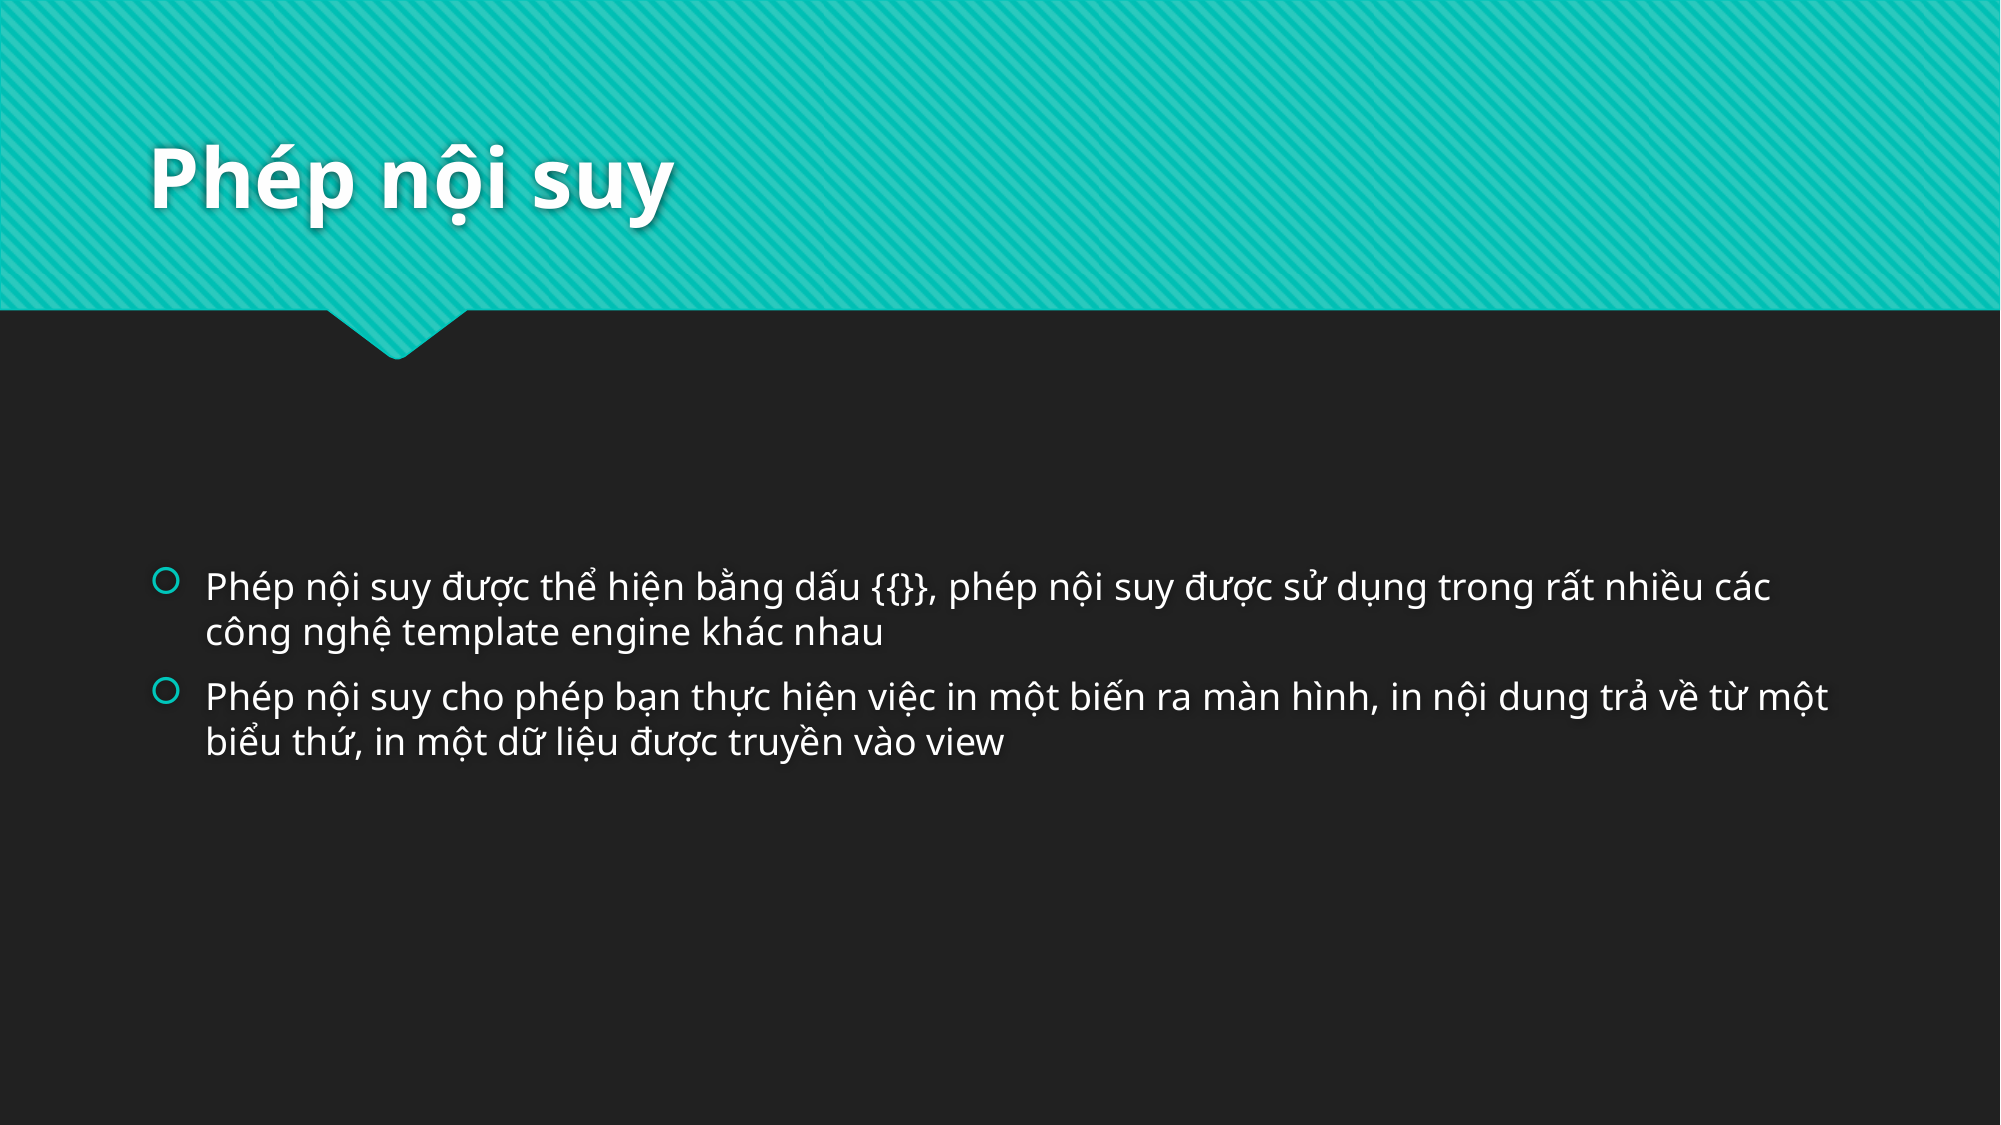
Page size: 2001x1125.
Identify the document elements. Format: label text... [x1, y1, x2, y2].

list Phép nội suy được thể hiện bằng dấu {{}}, phép nội suy được sử dụng trong rất nhiều các công nghệ template engine khác nhau Phép nội suy cho phép bạn thực hiện việc in một biến ra màn hình, in nội dung trả về từ một biểu thứ, in một dữ liệu được truyền vào view [134, 364, 1866, 962]
title Phép nội suy [132, 73, 1868, 233]
